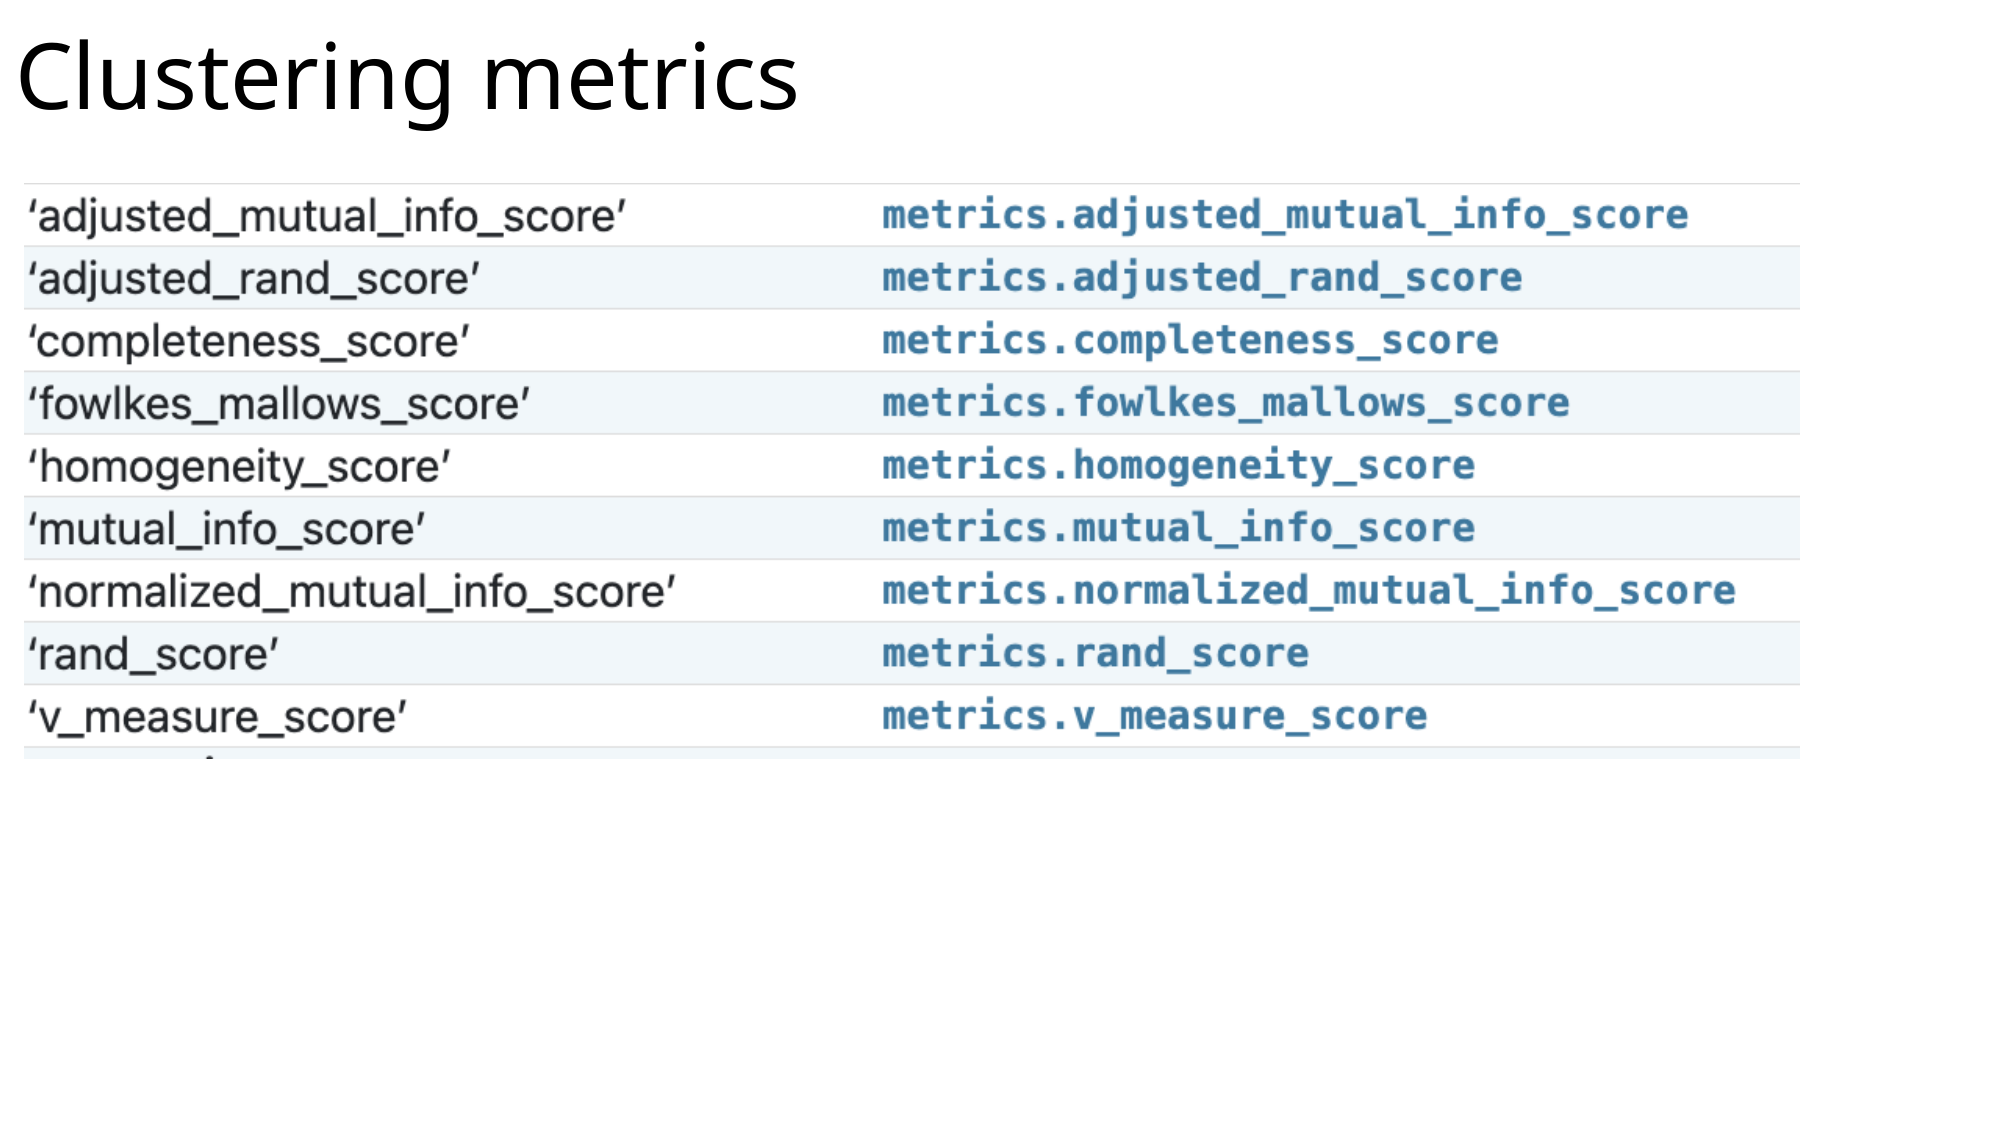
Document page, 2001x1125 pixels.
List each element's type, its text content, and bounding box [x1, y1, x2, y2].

picture [24, 183, 1801, 760]
title Clustering metrics [0, 0, 2000, 159]
